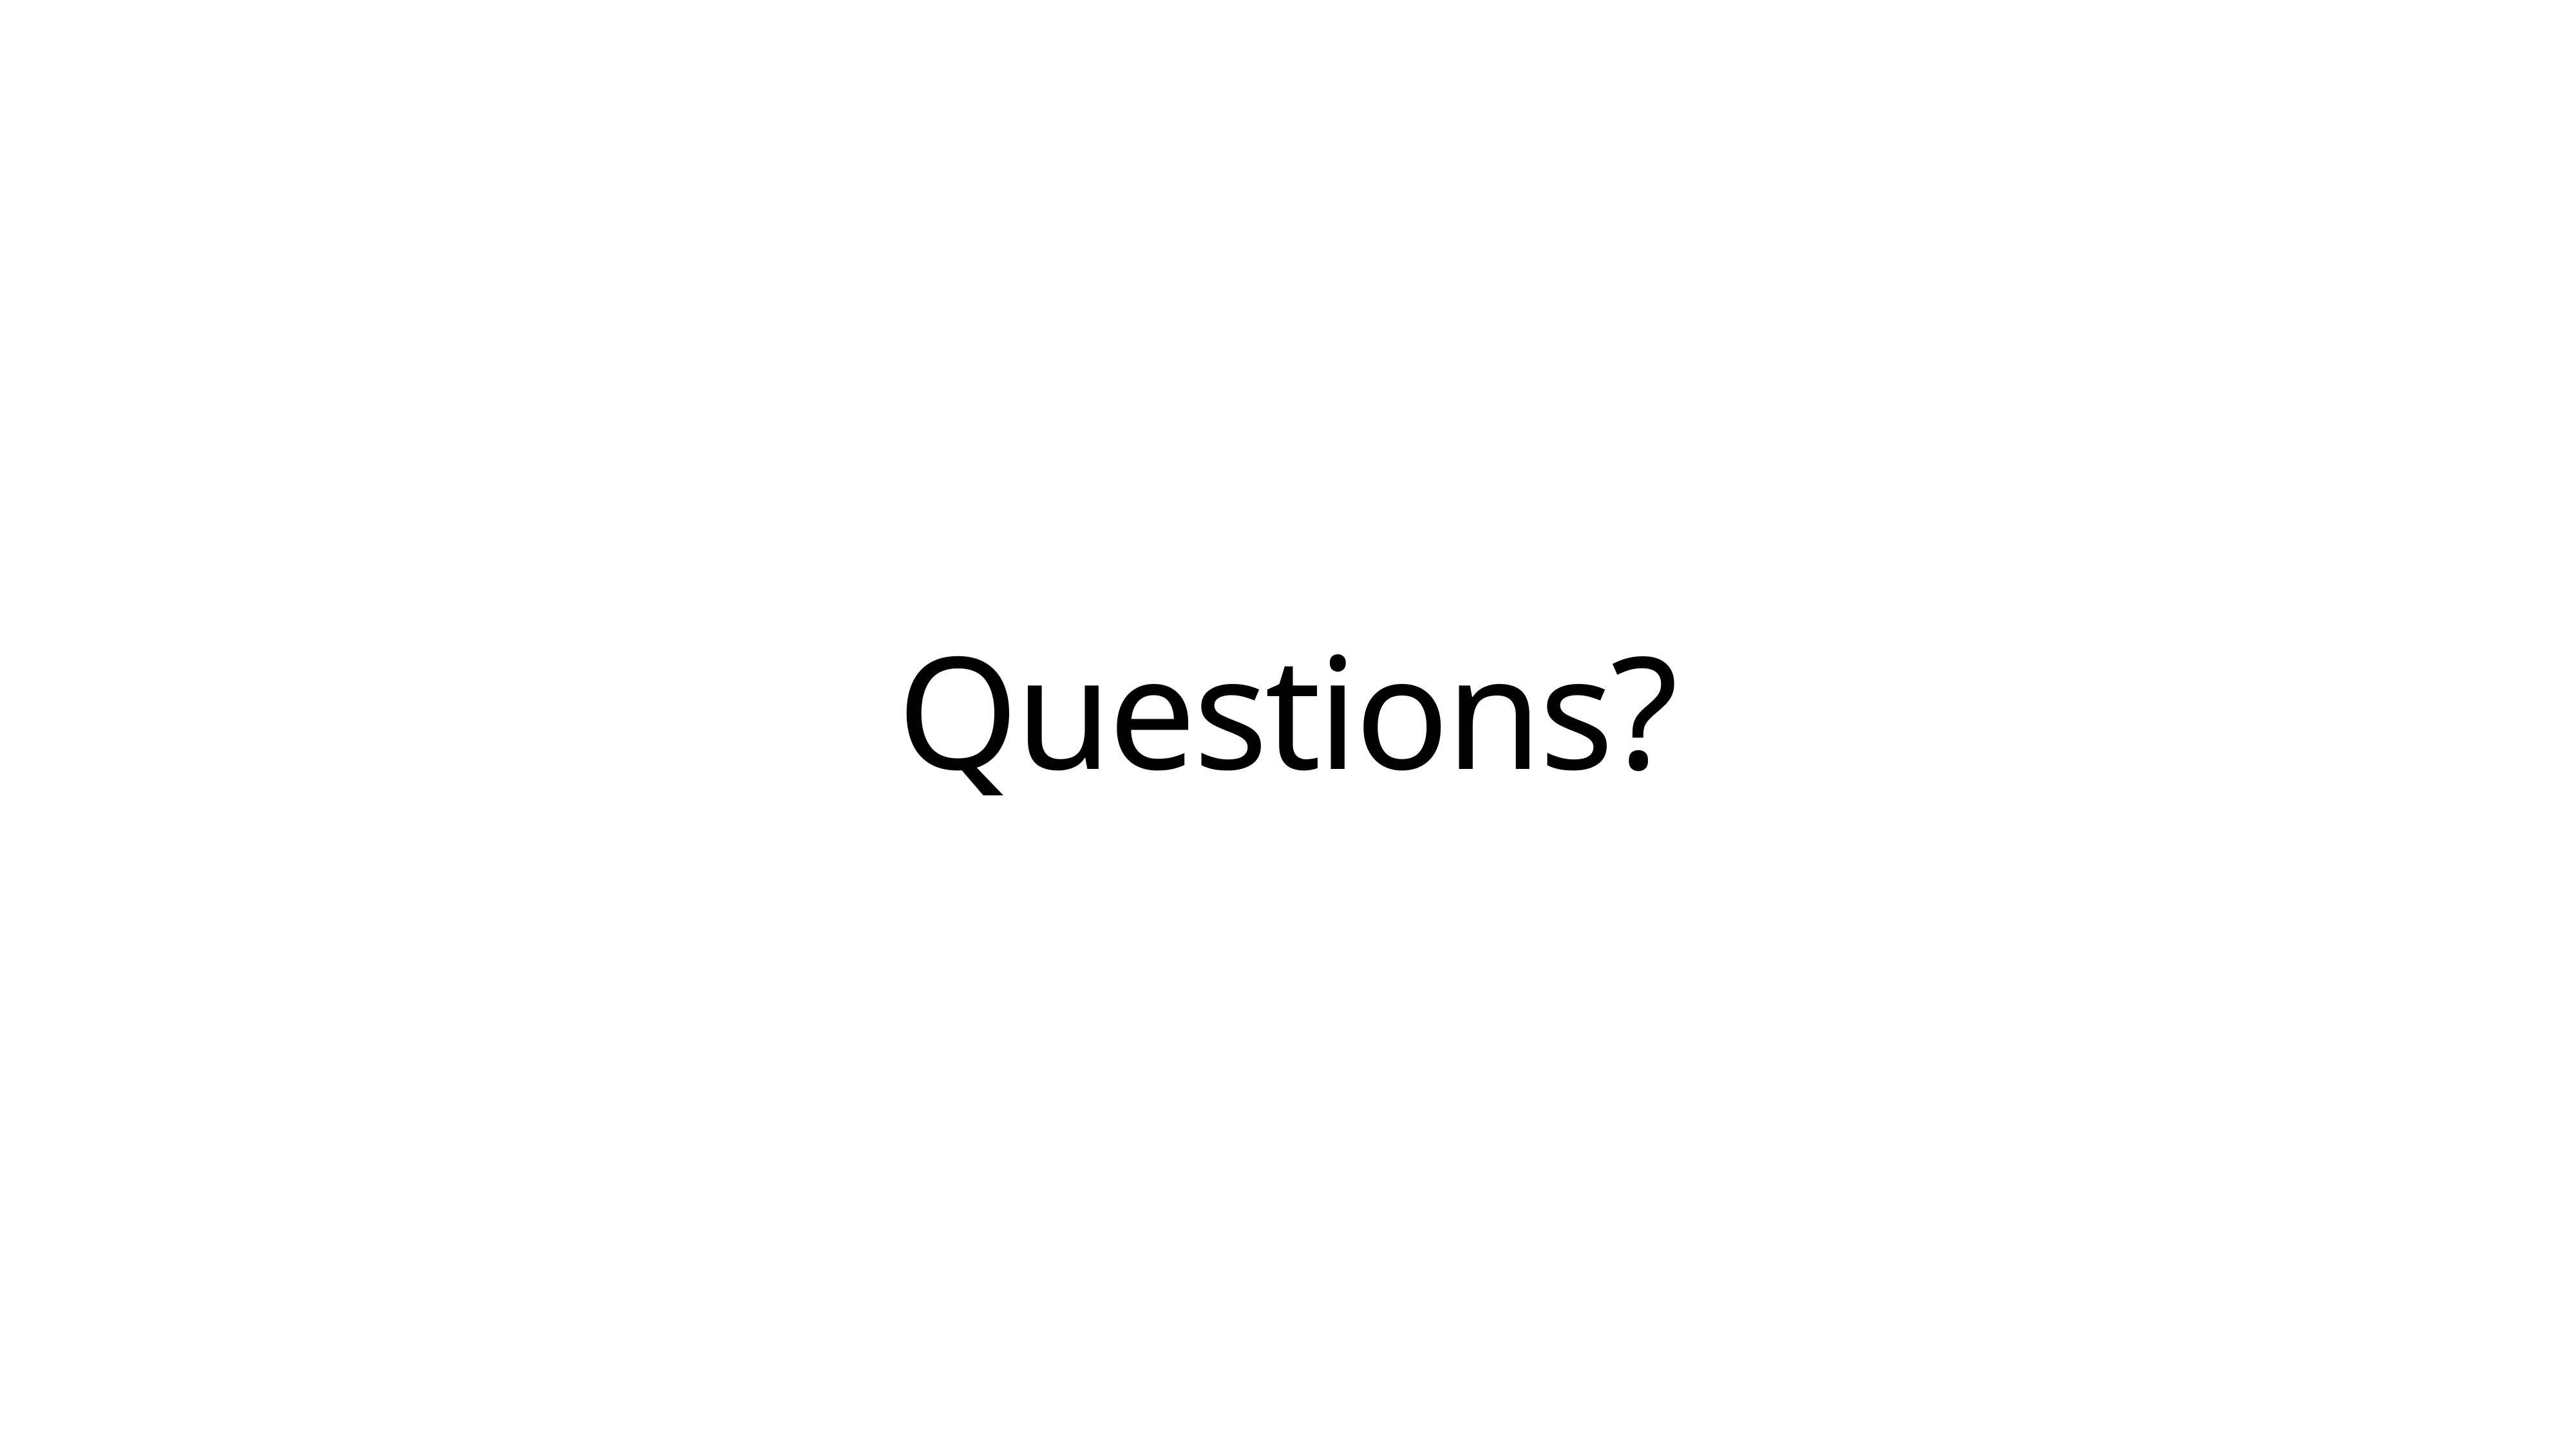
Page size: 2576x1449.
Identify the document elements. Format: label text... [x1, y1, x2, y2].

list Questions? [127, 519, 2449, 930]
